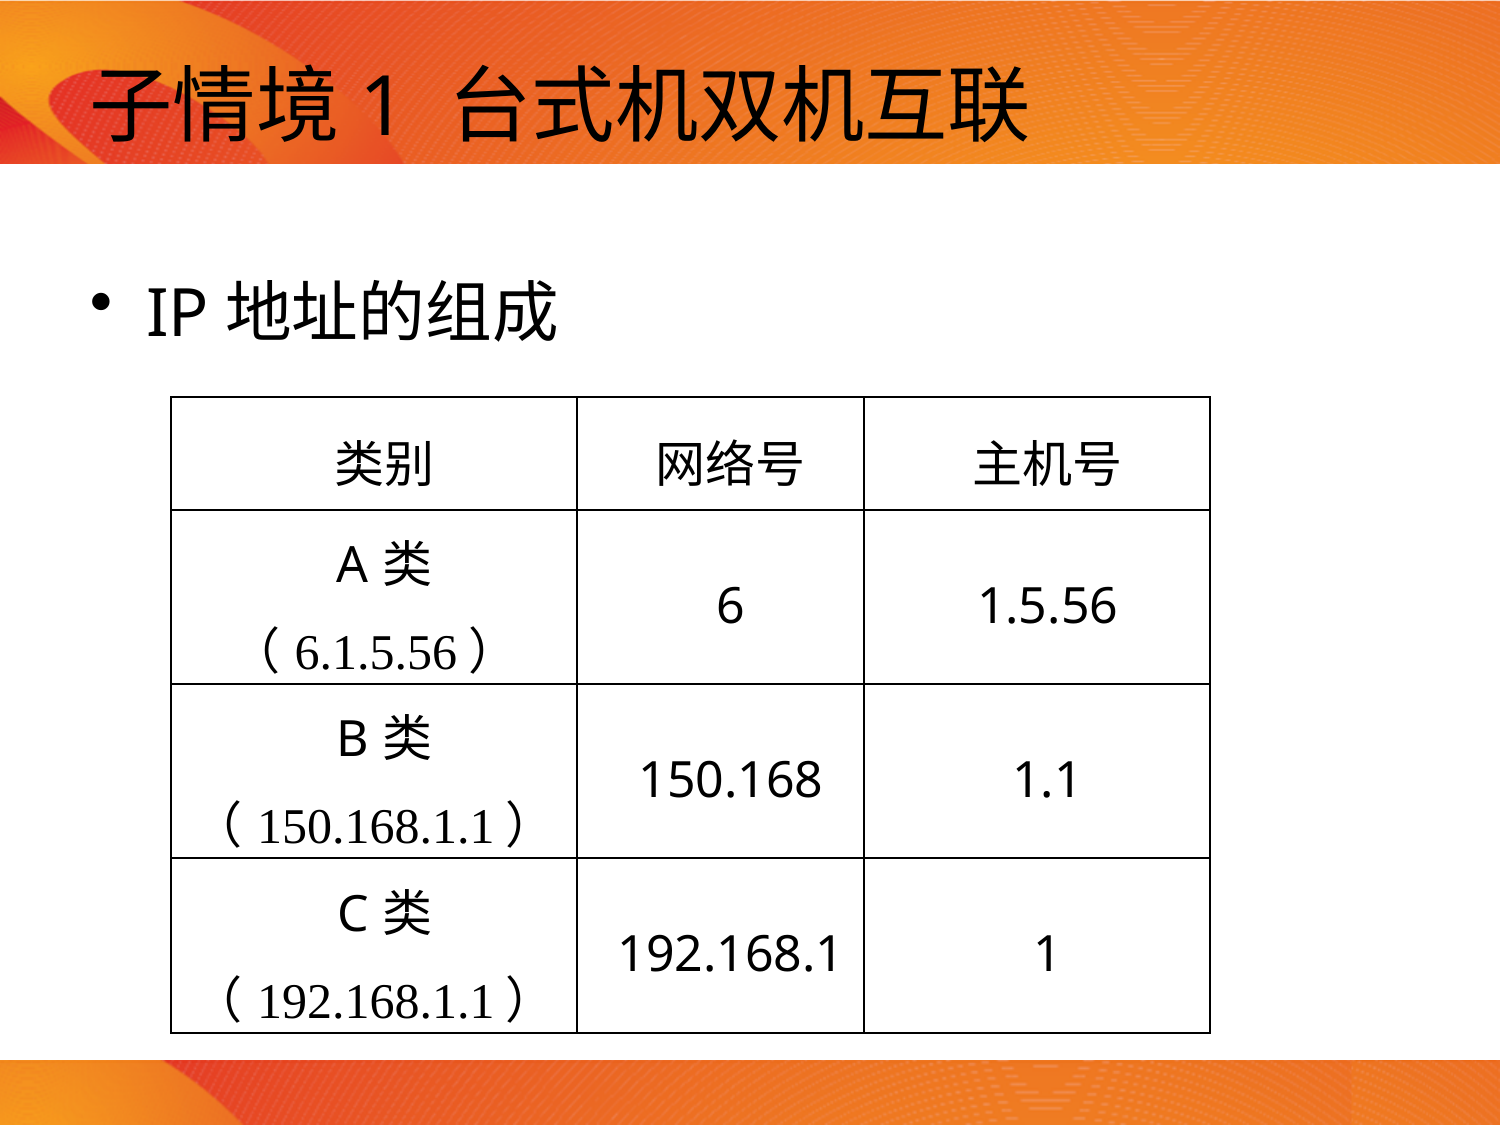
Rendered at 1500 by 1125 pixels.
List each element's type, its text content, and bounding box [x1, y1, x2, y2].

table_cell 1 [865, 859, 1209, 1032]
title 子情境1 台式机双机互联 [75, 45, 1425, 233]
table_cell 1.5.56 [865, 511, 1209, 683]
table_cell 6 [578, 511, 863, 683]
list IP地址的组成 [75, 262, 1425, 1005]
picture [0, 0, 1500, 164]
table_header 类别 [172, 398, 576, 509]
table_cell A类（6.1.5.56） [172, 511, 576, 683]
table_header 主机号 [865, 398, 1209, 509]
table_cell 192.168.1 [578, 859, 863, 1032]
table_header 网络号 [578, 398, 863, 509]
table_cell 1.1 [865, 685, 1209, 857]
table_cell B类（150.168.1.1） [172, 685, 576, 857]
table_cell 150.168 [578, 685, 863, 857]
table_cell C类（192.168.1.1） [172, 859, 576, 1032]
picture [0, 1060, 1500, 1125]
